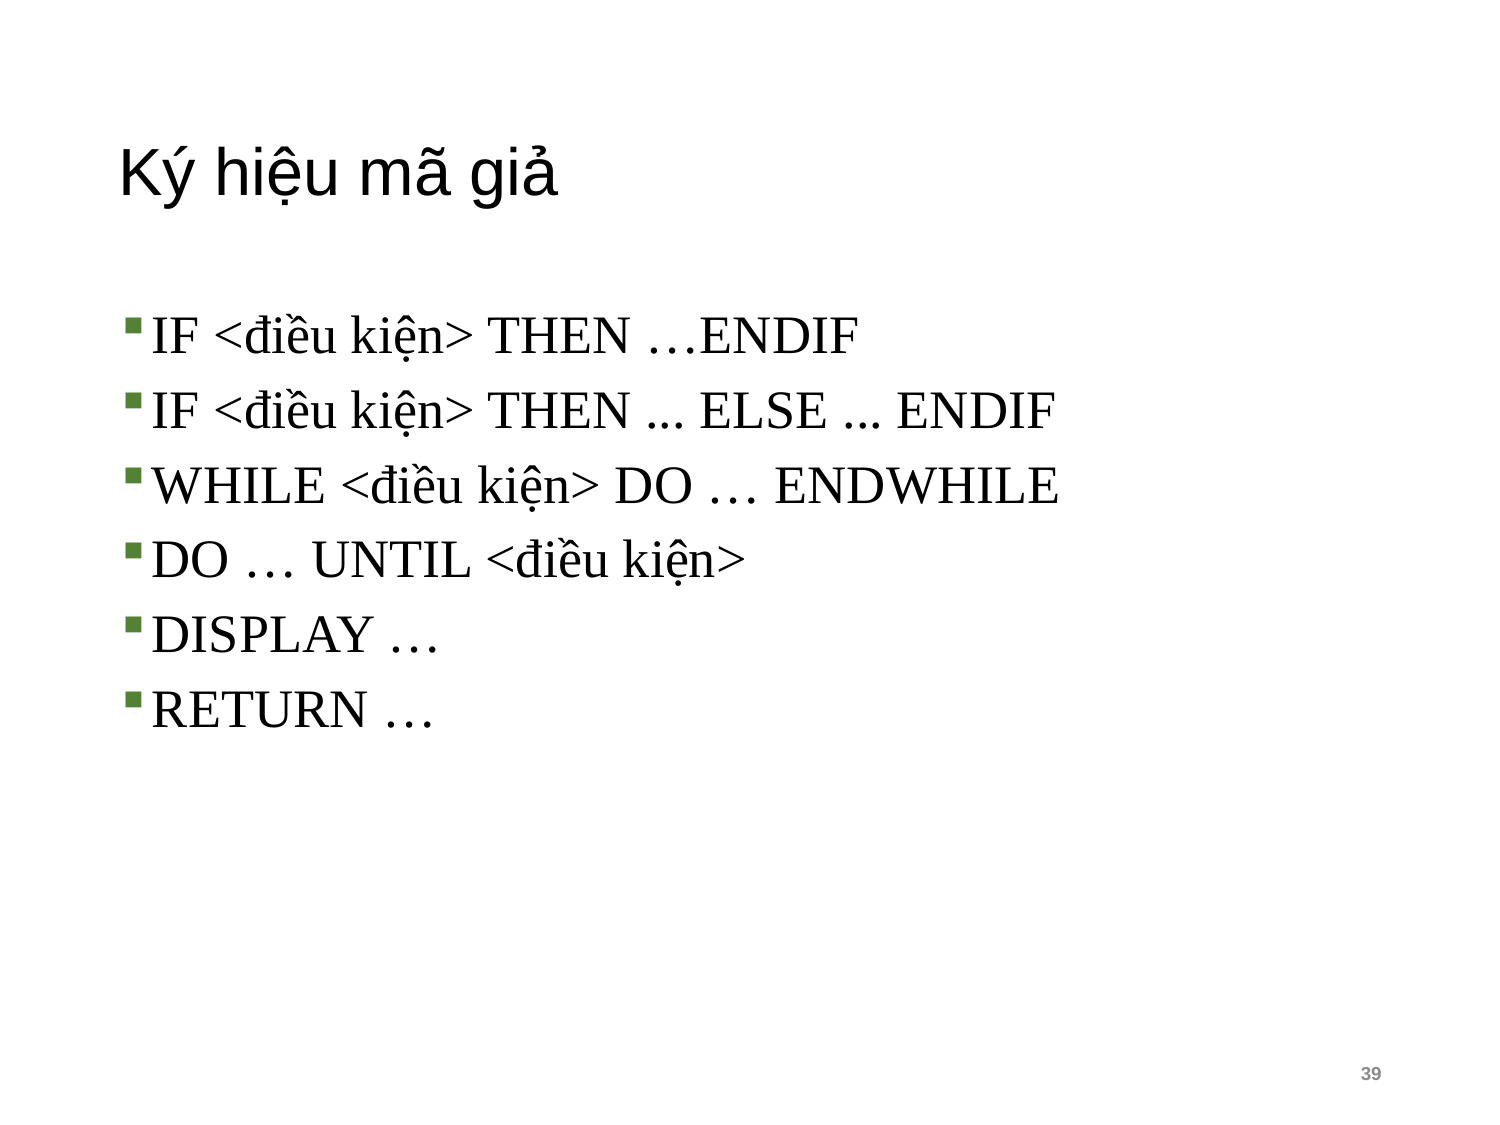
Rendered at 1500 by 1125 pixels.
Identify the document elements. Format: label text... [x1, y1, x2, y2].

title Ký hiệu mã giả [103, 59, 1397, 278]
slide_number 39 [993, 1042, 1397, 1103]
list IF <điều kiện> THEN …ENDIF IF <điều kiện> THEN ... ELSE ... ENDIF WHILE <điều kiện> DO … ENDWHILE DO … UNTIL <điều kiện> DISPLAY … RETURN … [103, 299, 1397, 1014]
